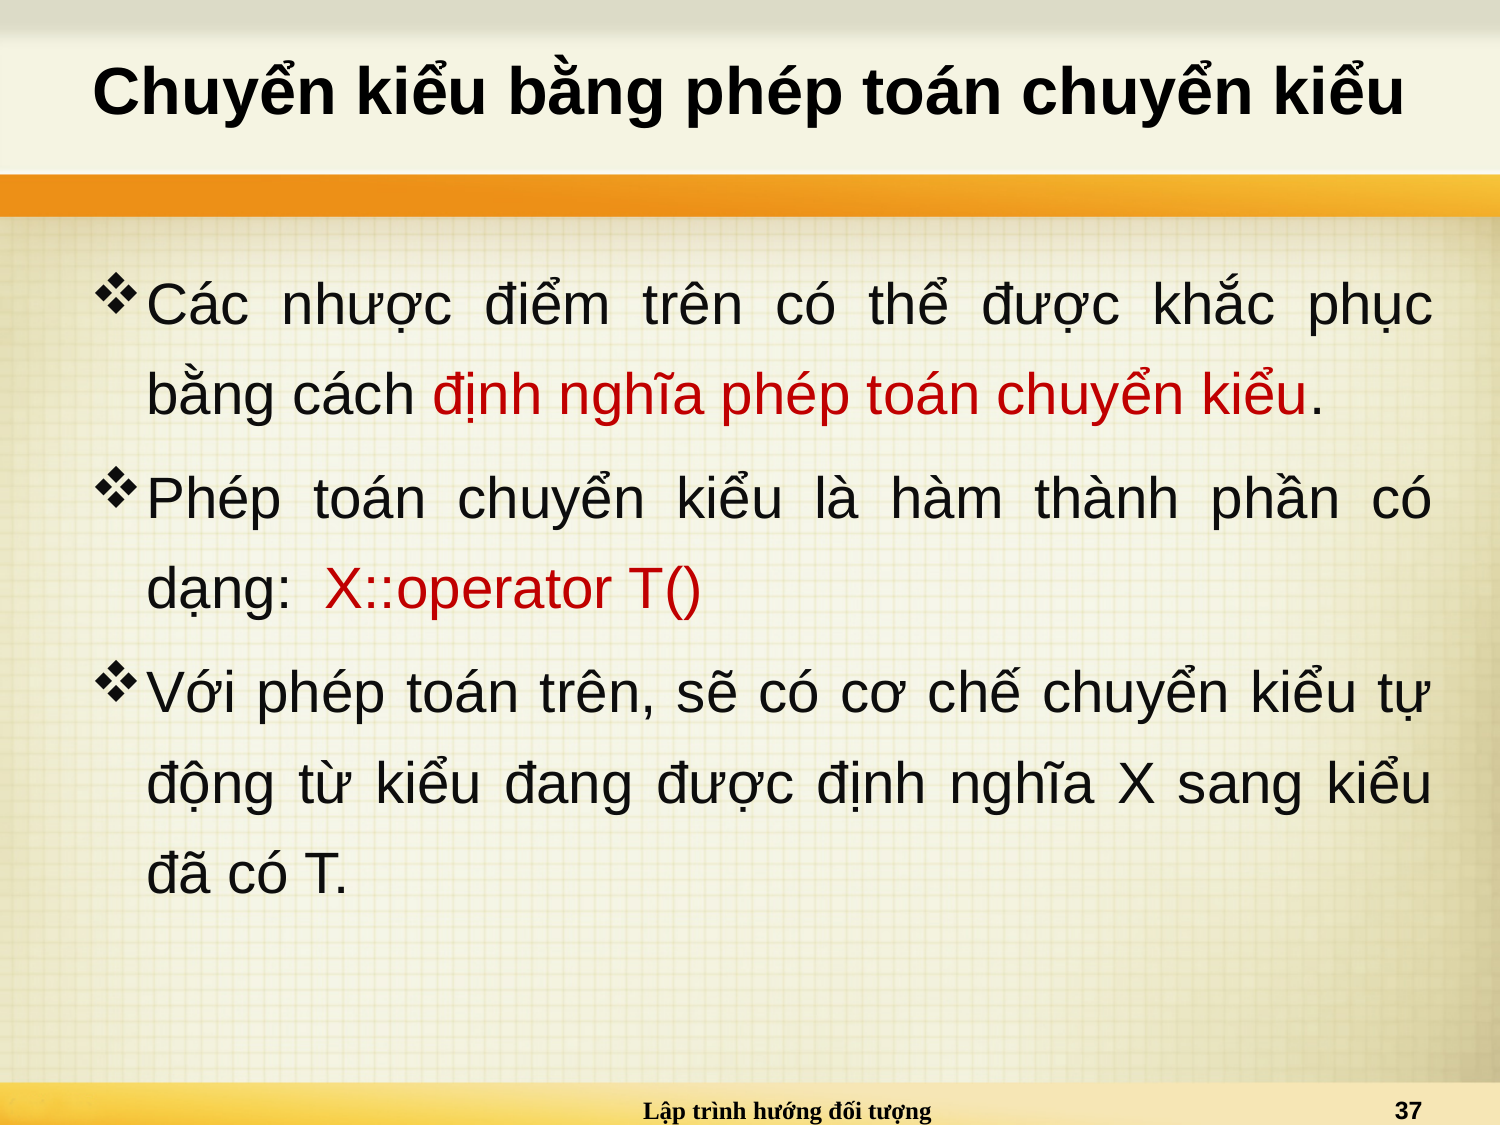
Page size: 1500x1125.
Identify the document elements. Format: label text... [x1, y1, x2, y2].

slide_number 37 [1087, 1087, 1438, 1125]
title Chuyển kiểu bằng phép toán chuyển kiểu [0, 0, 1500, 175]
picture [0, 175, 1500, 1125]
list Các nhược điểm trên có thể được khắc phục bằng cách định nghĩa phép toán chuyển kiểu. Phép toán chuyển kiểu là hàm thành phần có dạng: X::operator T() Với phép toán trên, sẽ có cơ chế chuyển kiểu tự động từ kiểu đang được định nghĩa X sang kiểu đã có T. [75, 237, 1450, 1046]
footer Lập trình hướng đối tượng [549, 1087, 1025, 1125]
